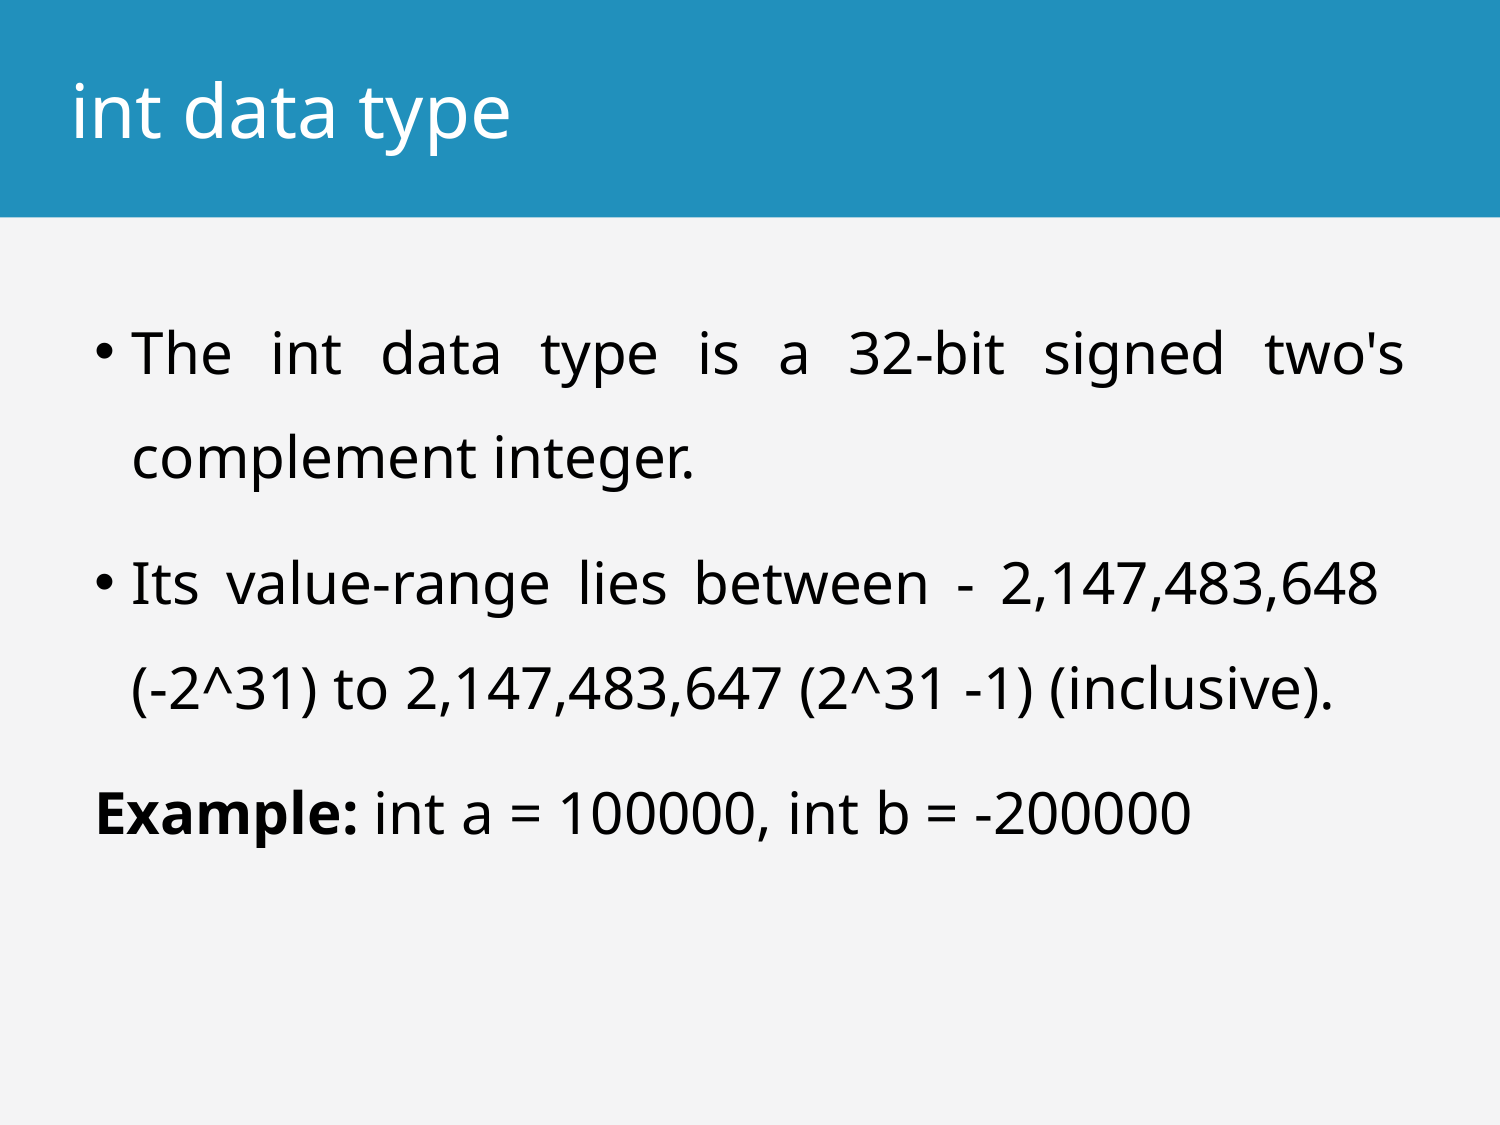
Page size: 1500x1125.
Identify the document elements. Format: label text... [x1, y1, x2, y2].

title int data type [55, 0, 1350, 218]
list The int data type is a 32-bit signed two's complement integer. Its value-range lies between - 2,147,483,648 (-2^31) to 2,147,483,647 (2^31 -1) (inclusive). Example: int a = 100000, int b = -200000 [79, 273, 1421, 875]
